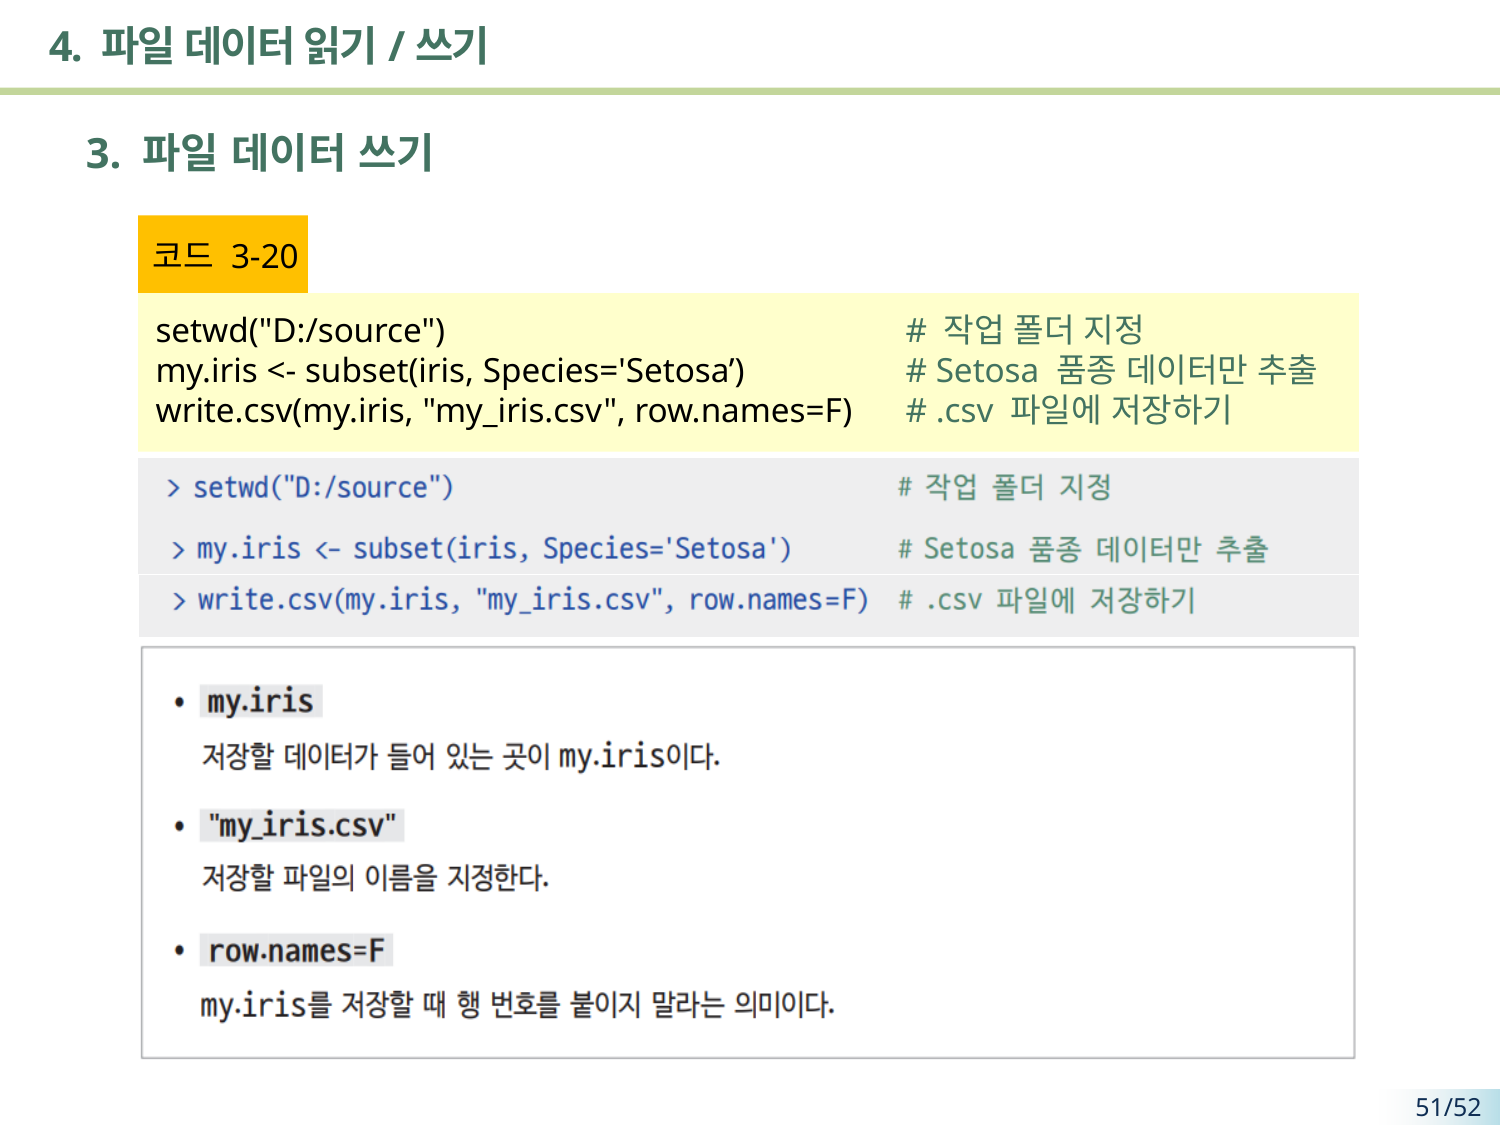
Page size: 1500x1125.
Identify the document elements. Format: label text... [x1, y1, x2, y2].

text_box [136, 291, 1361, 454]
text_box 3. 파일 데이터 쓰기 [70, 119, 1474, 1050]
picture [137, 457, 1360, 637]
text_box [136, 213, 310, 291]
picture [136, 638, 1363, 1066]
text_box setwd("D:/source") # 작업 폴더 지정 my.iris <- subset(iris, Species='Setosa’) # Setosa 품종 데이터만 추출 write.csv(my.iris, "my_iris.csv", row.names=F) # .csv 파일에 저장하기 [140, 302, 1362, 437]
text_box 코드 3-20 [138, 228, 314, 283]
title 4. 파일 데이터 읽기/쓰기 [34, 6, 1312, 84]
